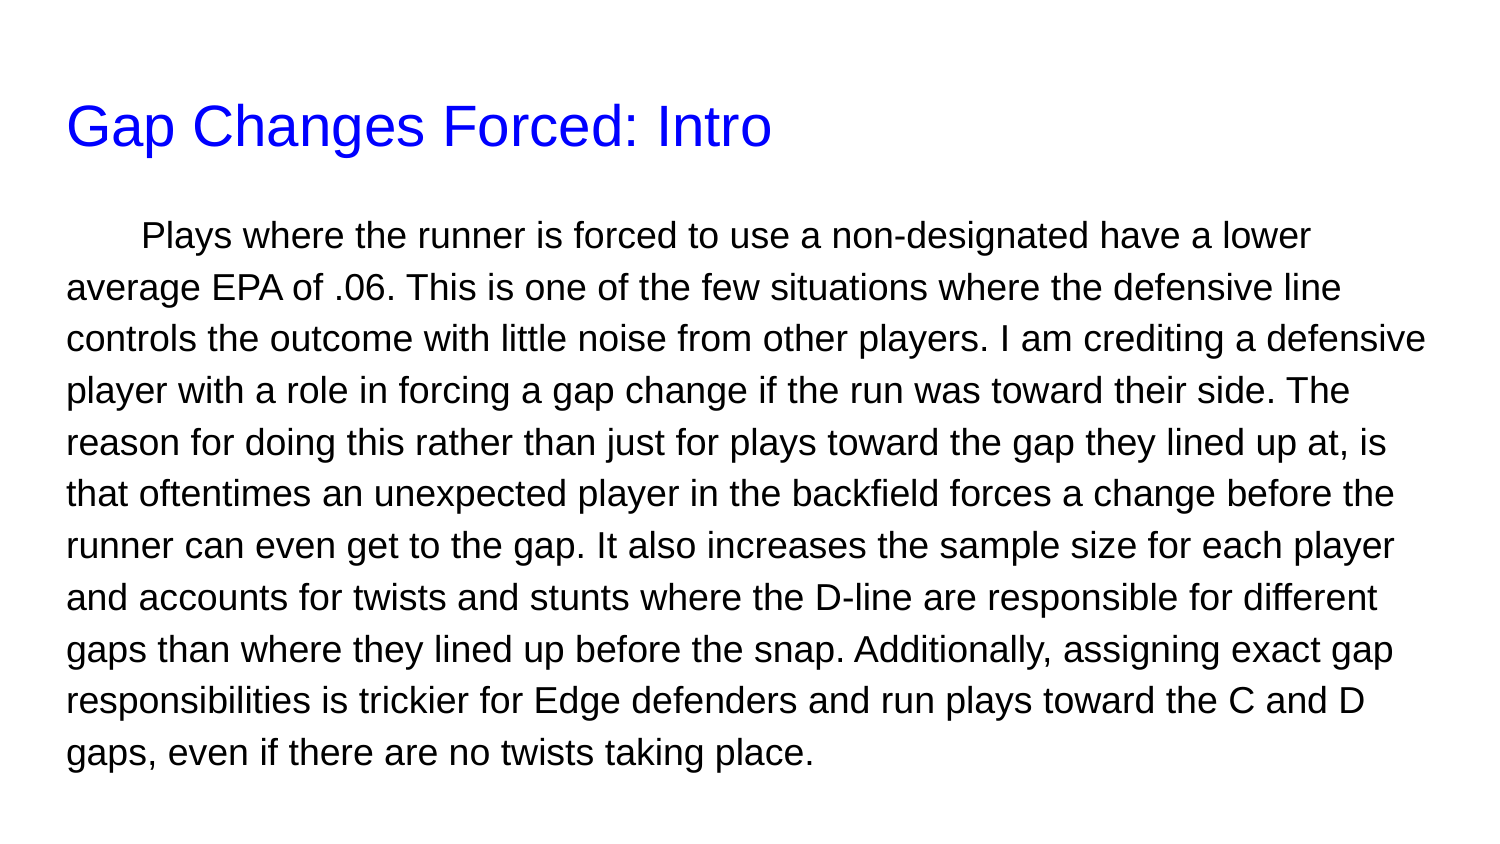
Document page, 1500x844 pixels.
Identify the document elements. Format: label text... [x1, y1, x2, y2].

title Gap Changes Forced: Intro [51, 72, 1449, 167]
list Plays where the runner is forced to use a non-designated have a lower average EPA of .06. This is one of the few situations where the defensive line controls the outcome with little noise from other players. I am crediting a defensive player with a role in forcing a gap change if the run was toward their side. The reason for doing this rather than just for plays toward the gap they lined up at, is that oftentimes an unexpected player in the backfield forces a change before the runner can even get to the gap. It also increases the sample size for each player and accounts for twists and stunts where the D-line are responsible for different gaps than where they lined up before the snap. Additionally, assigning exact gap responsibilities is trickier for Edge defenders and run plays toward the C and D gaps, even if there are no twists taking place. [51, 189, 1449, 797]
